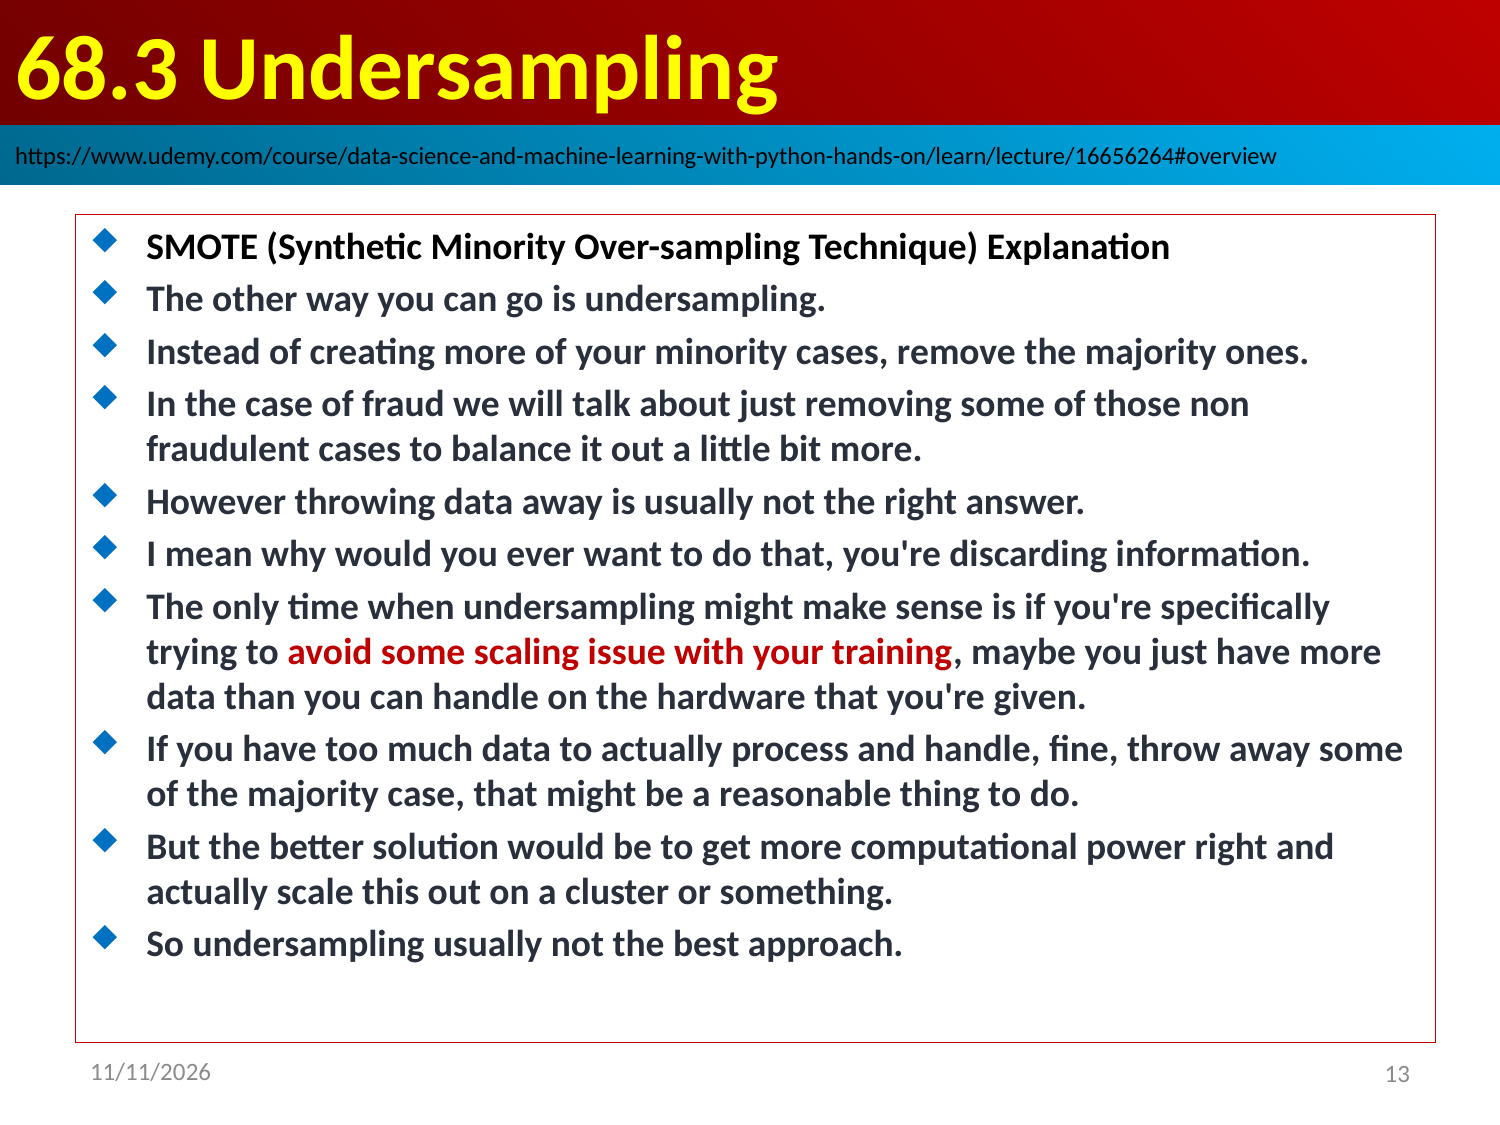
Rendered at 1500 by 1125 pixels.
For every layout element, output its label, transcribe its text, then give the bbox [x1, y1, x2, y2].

slide_number 13 [1074, 1042, 1425, 1103]
text_box https://www.udemy.com/course/data-science-and-machine-learning-with-python-hands-on/learn/lecture/16656264#overview [0, 125, 1500, 185]
subtitle SMOTE (Synthetic Minority Over-sampling Technique) Explanation The other way you can go is undersampling. Instead of creating more of your minority cases, remove the majority ones. In the case of fraud we will talk about just removing some of those non fraudulent cases to balance it out a little bit more. However throwing data away is usually not the right answer. I mean why would you ever want to do that, you're discarding information. The only time when undersampling might make sense is if you're specifically trying to avoid some scaling issue with your training, maybe you just have more data than you can handle on the hardware that you're given. If you have too much data to actually process and handle, fine, throw away some of the majority case, that might be a reasonable thing to do. But the better solution would be to get more computational power right and actually scale this out on a cluster or something. So undersampling usually not the best approach. Something that's even better than undersampling or over sampling is something called "SMOTE", and this is something you might see. Stands for a synthetic minority over sampling technique. Kind of a creative acronym. What it does is it artificially generates new samples of the minority class using nearest neighbors. So just like we talked about using KNN and for imputation. Same idea here. We're running K nearest neighbors on each sample of the minority class, and then we create new samples from those KNN results by taking the mean of those neighbors. So instead of just, you know, naively making copies of other test cases for the minority class or actually fabricating new ones based on averages from other samples and fabricating them, that way works pretty well. So it both generates new samples and other samples from a new or majority class which is good. So this is better than just oversampling by making copies because it's actually fabricating new data points that have some basis in reality still. So remember if you're dealing with unbalanced data, SMOTE is a very good choice. A simpler approach too is just adjusting the thresholds when you're actually making inferences and actually applying your model to the data that you have. So when you're making predictions for a classification, say fraud or not fraud, you're going to have some sort of threshold of probability at which you say, OK, this is probably fraud. You know most machine learning models don't just output a fraud or not fraud, it actually will give you some sort of probability that it's fraud or not fraud, and you have to choose a threshold of probability at which you say, OK, this is probably fraud, it deserves some investigation. So if you have too many false positives one way to fix that is just increase that threshold. Right. So that is guaranteed to reduce your false positive rate but it comes at the cost of more false negatives. So before you do something like this you have to think about the impact that that threshold will have. So if I raise my threshold that means I'm going to have fewer actual things that are flagged as fraud. That might mean that I miss out some actual fraudulent transactions there, but I'm not going to be bothering my customers as much saying "hey I feel like this is fraud. I shut down your credit card". You might actually want the opposite effect right? Maybe I want to be even more liberal than what I'm flagging as fraud, so I would lower that threshold to actually get more fraud cases that are flagged. And fraud might be a case where you're better off guessing wrong if it's not fraud than the other way around. Right, so you need to think about the cost of a false positive versus a false negative, and choose your thresholds accordingly. [75, 214, 1436, 1043]
title 68.3 Undersampling [0, 0, 1500, 125]
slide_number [75, 1040, 425, 1101]
